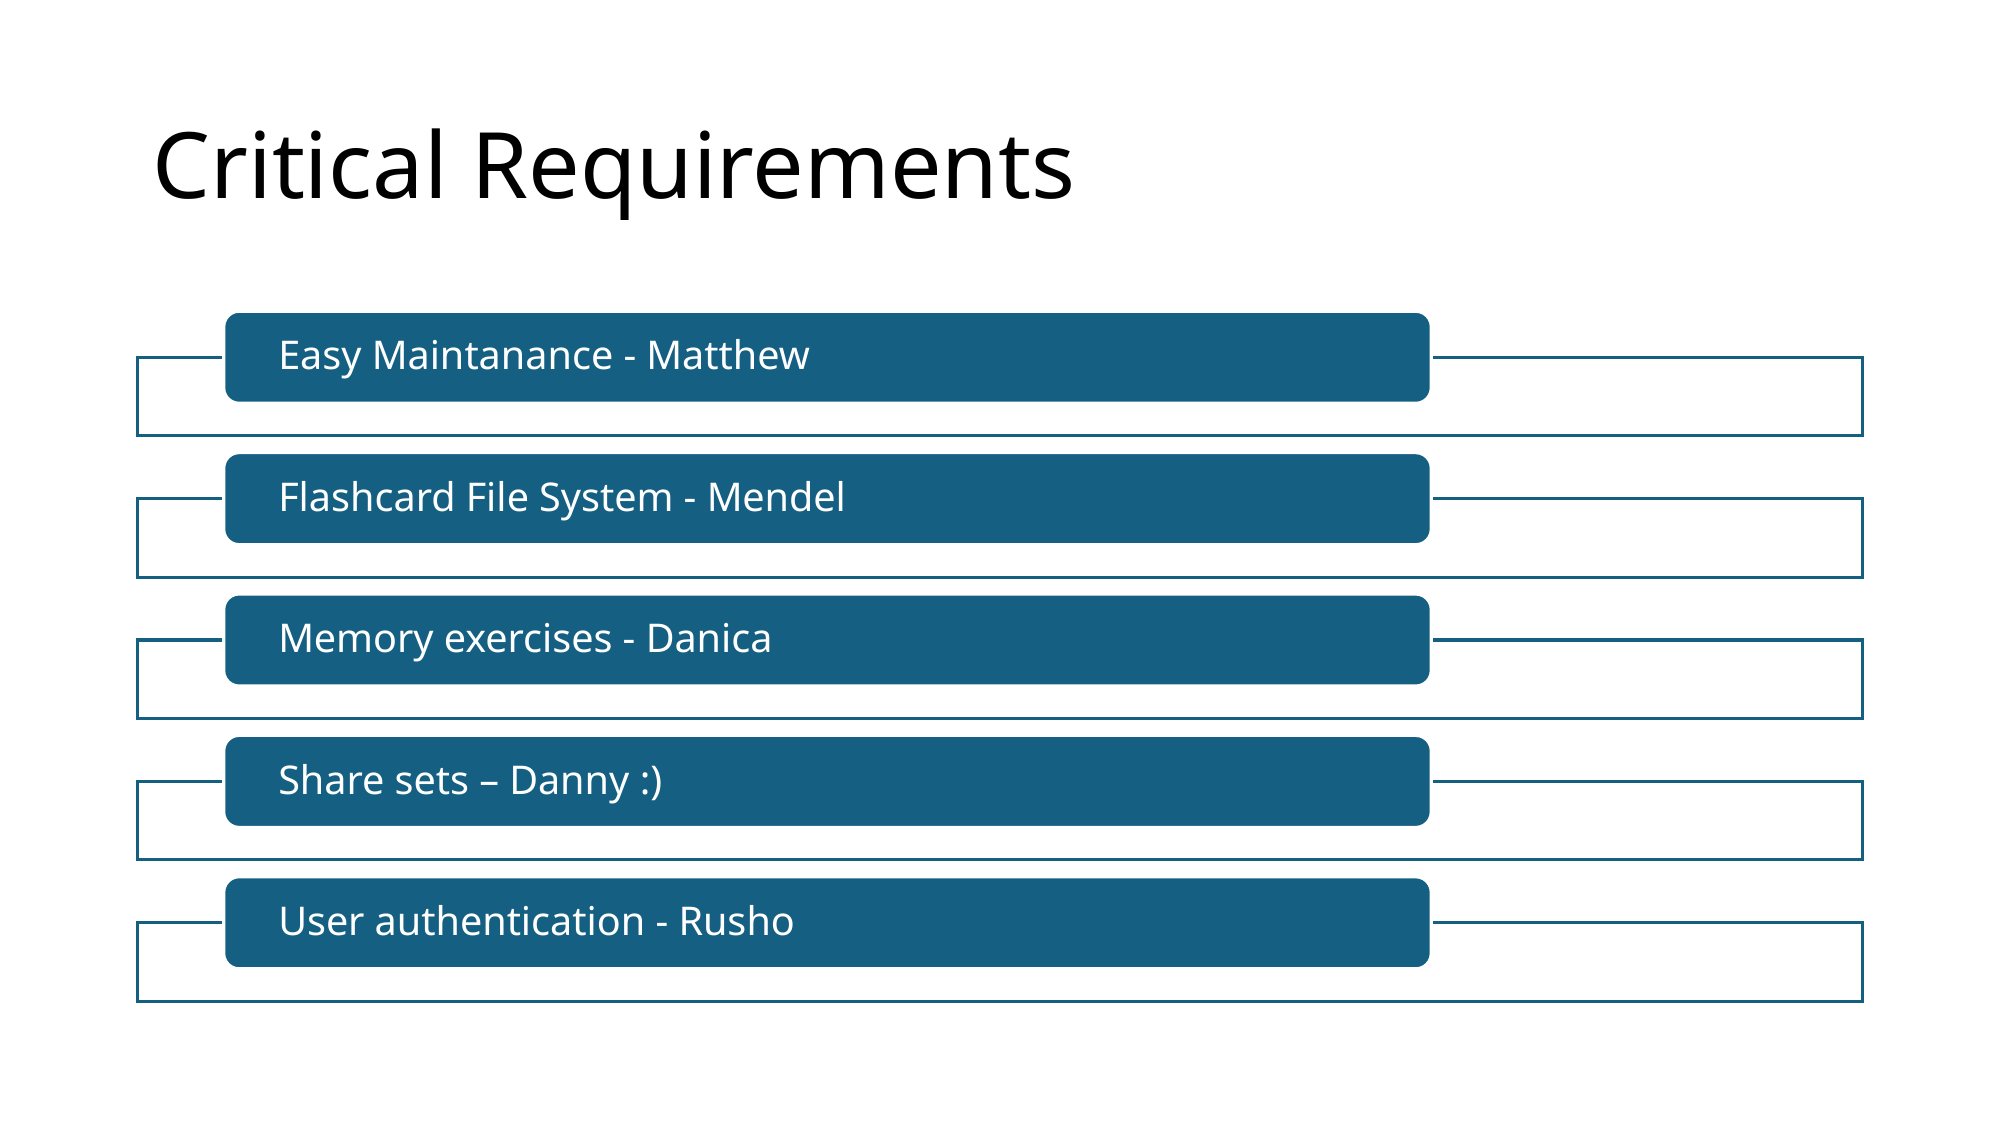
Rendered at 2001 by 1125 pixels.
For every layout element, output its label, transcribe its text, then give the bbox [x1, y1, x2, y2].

title Critical Requirements [137, 59, 1863, 278]
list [136, 298, 1863, 1014]
